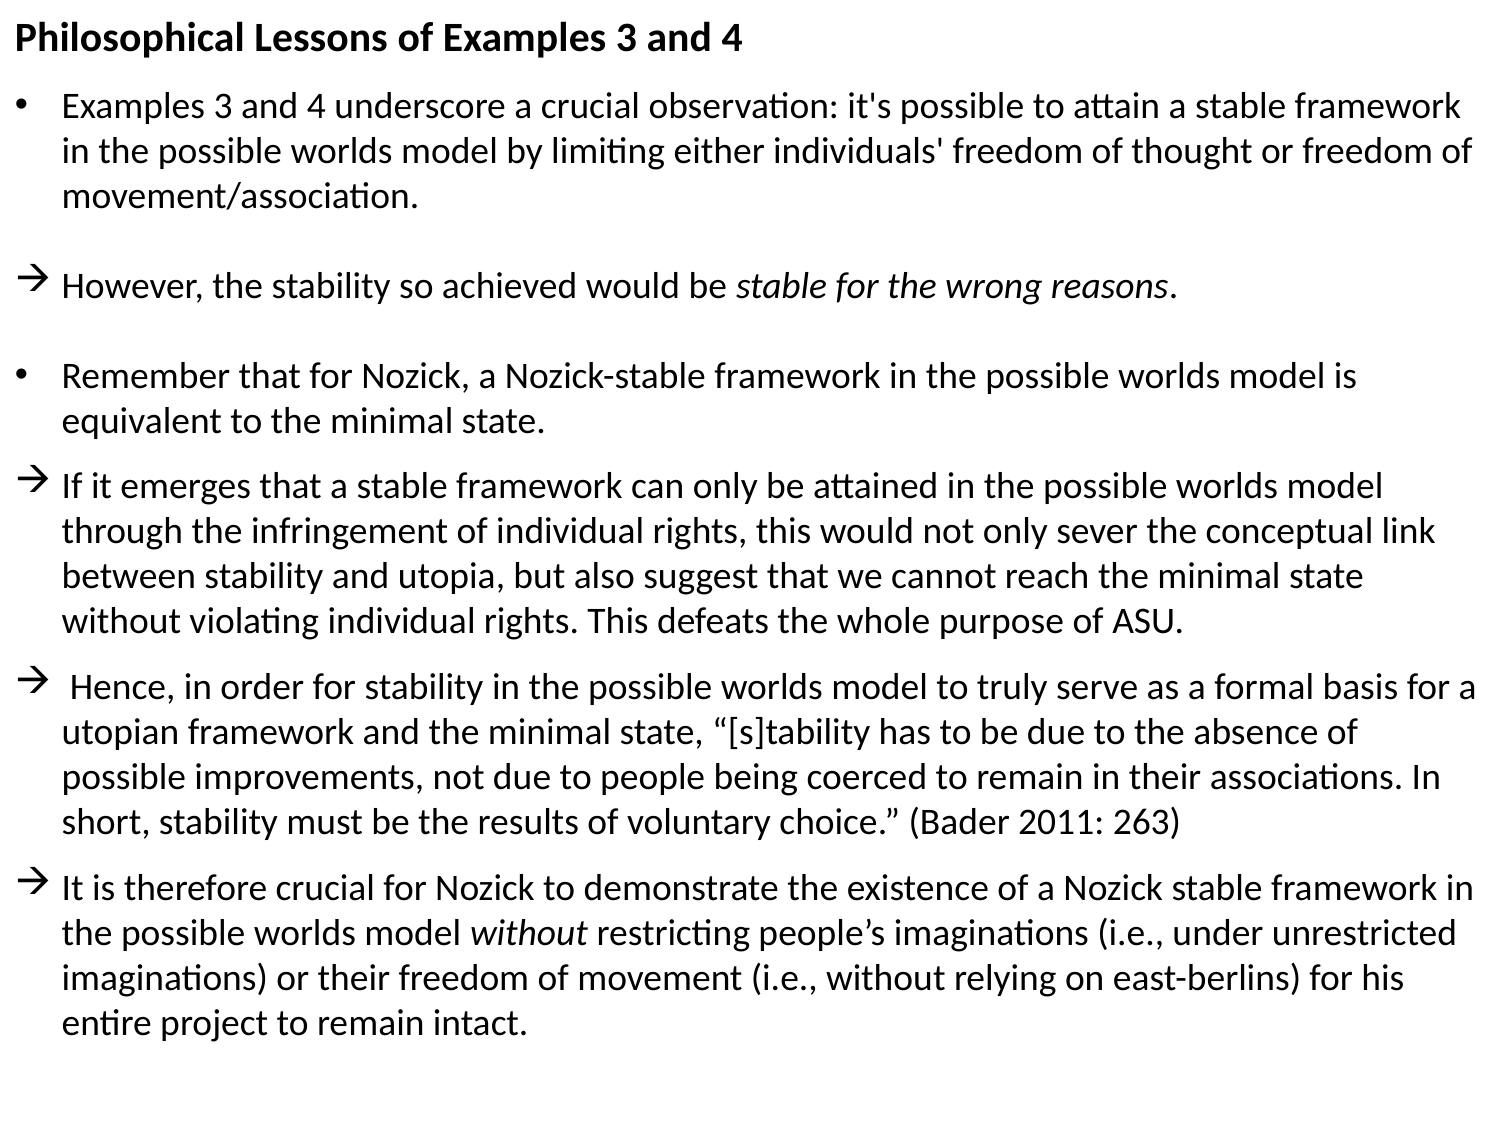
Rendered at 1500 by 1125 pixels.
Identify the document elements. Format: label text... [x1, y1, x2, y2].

text_box Philosophical Lessons of Examples 3 and 4 Examples 3 and 4 underscore a crucial observation: it's possible to attain a stable framework in the possible worlds model by limiting either individuals' freedom of thought or freedom of movement/association. However, the stability so achieved would be stable for the wrong reasons. Remember that for Nozick, a Nozick-stable framework in the possible worlds model is equivalent to the minimal state. If it emerges that a stable framework can only be attained in the possible worlds model through the infringement of individual rights, this would not only sever the conceptual link between stability and utopia, but also suggest that we cannot reach the minimal state without violating individual rights. This defeats the whole purpose of ASU. Hence, in order for stability in the possible worlds model to truly serve as a formal basis for a utopian framework and the minimal state, “[s]tability has to be due to the absence of possible improvements, not due to people being coerced to remain in their associations. In short, stability must be the results of voluntary choice.” (Bader 2011: 263) It is therefore crucial for Nozick to demonstrate the existence of a Nozick stable framework in the possible worlds model without restricting people’s imaginations (i.e., under unrestricted imaginations) or their freedom of movement (i.e., without relying on east-berlins) for his entire project to remain intact. [0, 2, 1500, 1125]
